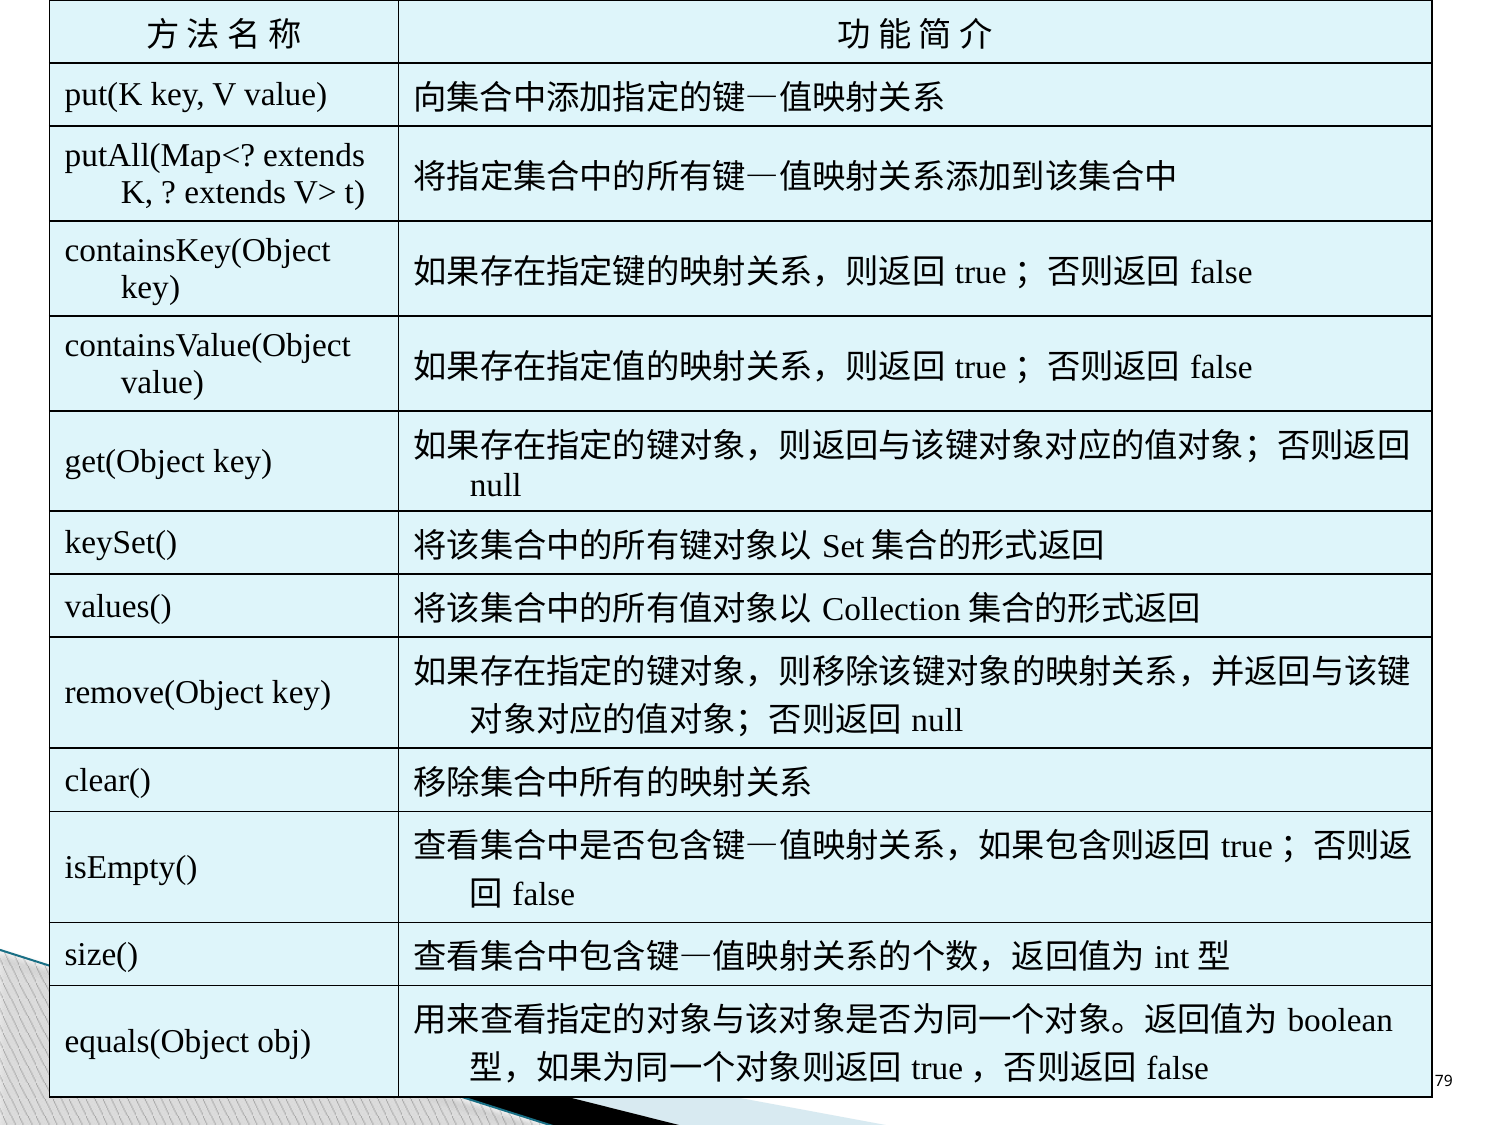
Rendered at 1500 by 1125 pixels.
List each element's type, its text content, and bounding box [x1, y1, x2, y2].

table_header 功 能 简 介 [399, 1, 1431, 62]
table_cell containsValue(Object value) [50, 317, 398, 410]
slide_number 79 [1155, 1024, 1468, 1100]
table_cell 查看集合中是否包含键—值映射关系，如果包含则返回true；否则返回false [399, 812, 1431, 922]
table_cell 将该集合中的所有值对象以Collection集合的形式返回 [399, 575, 1431, 636]
table_cell putAll(Map<? extends K, ? extends V> t) [50, 127, 398, 220]
table_cell values() [50, 575, 398, 636]
table_cell remove(Object key) [50, 638, 398, 747]
table_cell 将指定集合中的所有键—值映射关系添加到该集合中 [399, 127, 1431, 220]
table_cell 将该集合中的所有键对象以Set集合的形式返回 [399, 512, 1431, 573]
table_cell containsKey(Object key) [50, 222, 398, 315]
table_cell size() [50, 923, 398, 985]
table_header 方 法 名 称 [50, 1, 398, 62]
table_cell 如果存在指定的键对象，则移除该键对象的映射关系，并返回与该键对象对应的值对象；否则返回null [399, 638, 1431, 747]
table_cell 用来查看指定的对象与该对象是否为同一个对象。返回值为boolean型，如果为同一个对象则返回true，否则返回false [399, 986, 1431, 1096]
table_cell put(K key, V value) [50, 64, 398, 125]
table_cell get(Object key) [50, 412, 398, 510]
table_cell 如果存在指定值的映射关系，则返回true；否则返回false [399, 317, 1431, 410]
table_cell 查看集合中包含键—值映射关系的个数，返回值为int型 [399, 923, 1431, 985]
table_cell keySet() [50, 512, 398, 573]
table_cell isEmpty() [50, 812, 398, 922]
table_cell clear() [50, 749, 398, 811]
table_cell 移除集合中所有的映射关系 [399, 749, 1431, 811]
table_cell 如果存在指定键的映射关系，则返回true；否则返回false [399, 222, 1431, 315]
table_cell 向集合中添加指定的键—值映射关系 [399, 64, 1431, 125]
table_cell equals(Object obj) [50, 986, 398, 1096]
table_cell 如果存在指定的键对象，则返回与该键对象对应的值对象；否则返回null [399, 412, 1431, 510]
